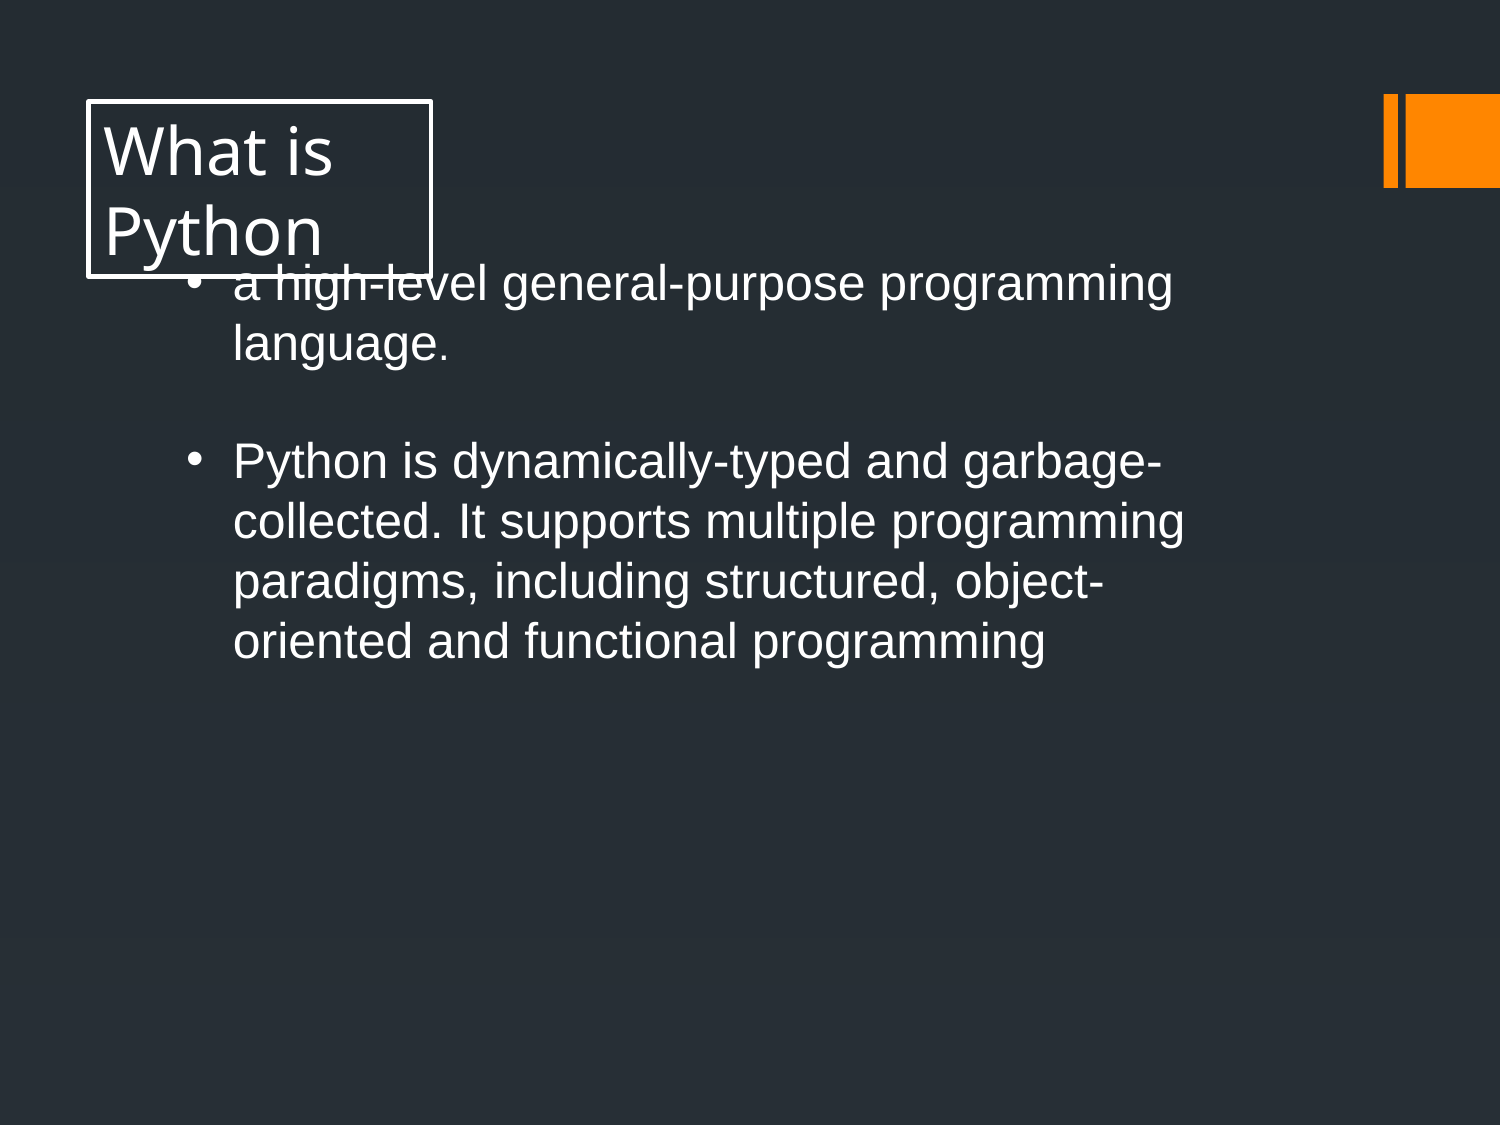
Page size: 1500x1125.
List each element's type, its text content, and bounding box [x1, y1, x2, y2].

text_box What is Python [88, 101, 432, 277]
text_box Python is dynamically-typed and garbage-collected. It supports multiple programming paradigms, including structured, object-oriented and functional programming [171, 420, 1207, 676]
text_box a high-level general-purpose programming language. [171, 243, 1376, 479]
